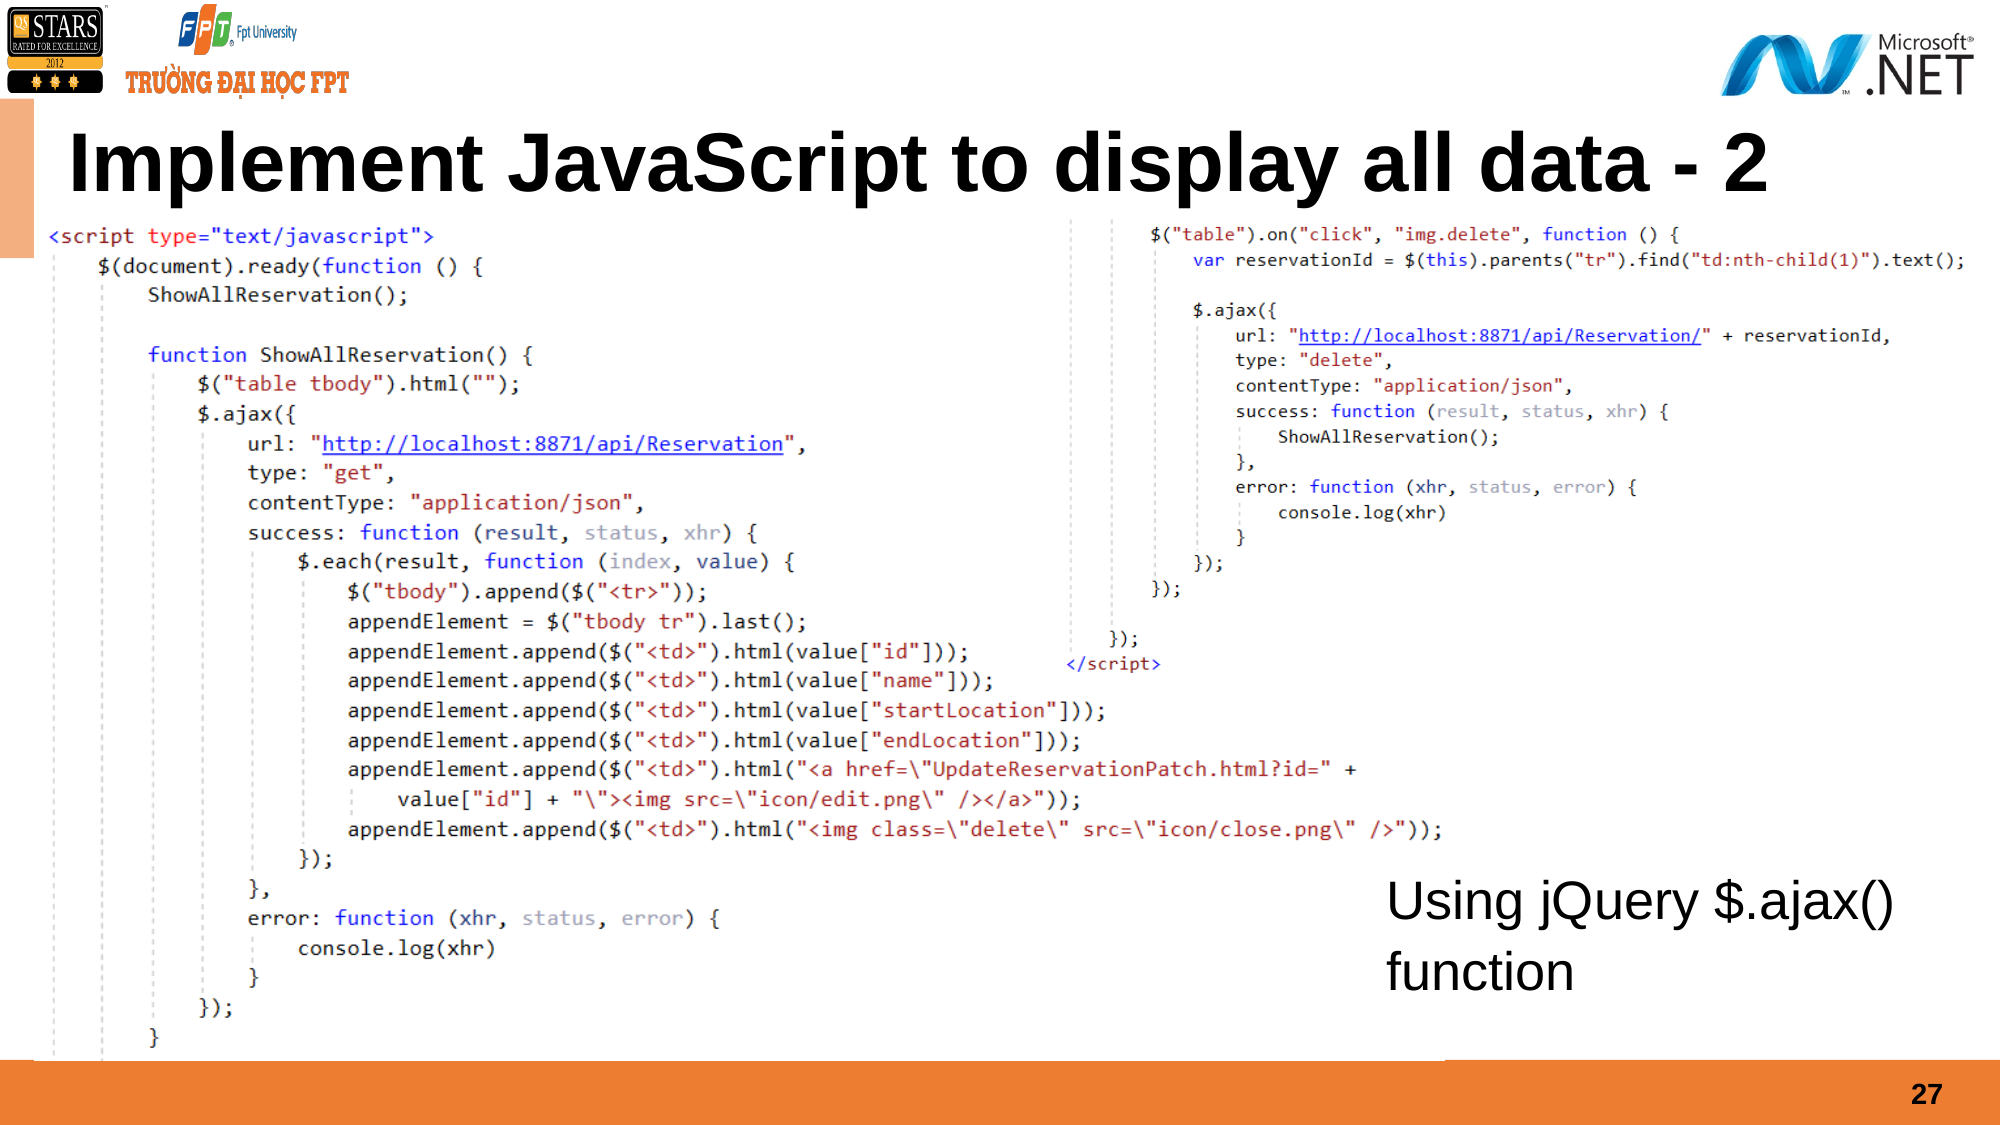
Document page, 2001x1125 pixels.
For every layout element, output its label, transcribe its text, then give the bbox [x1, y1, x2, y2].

slide_number 27 [1508, 1063, 1959, 1123]
picture [7, 4, 349, 99]
picture [34, 217, 1973, 1062]
list Using jQuery $.ajax() function [1449, 850, 1973, 1047]
title Implement JavaScript to display all data - 2 [53, 111, 2000, 218]
picture [1685, 0, 2001, 129]
